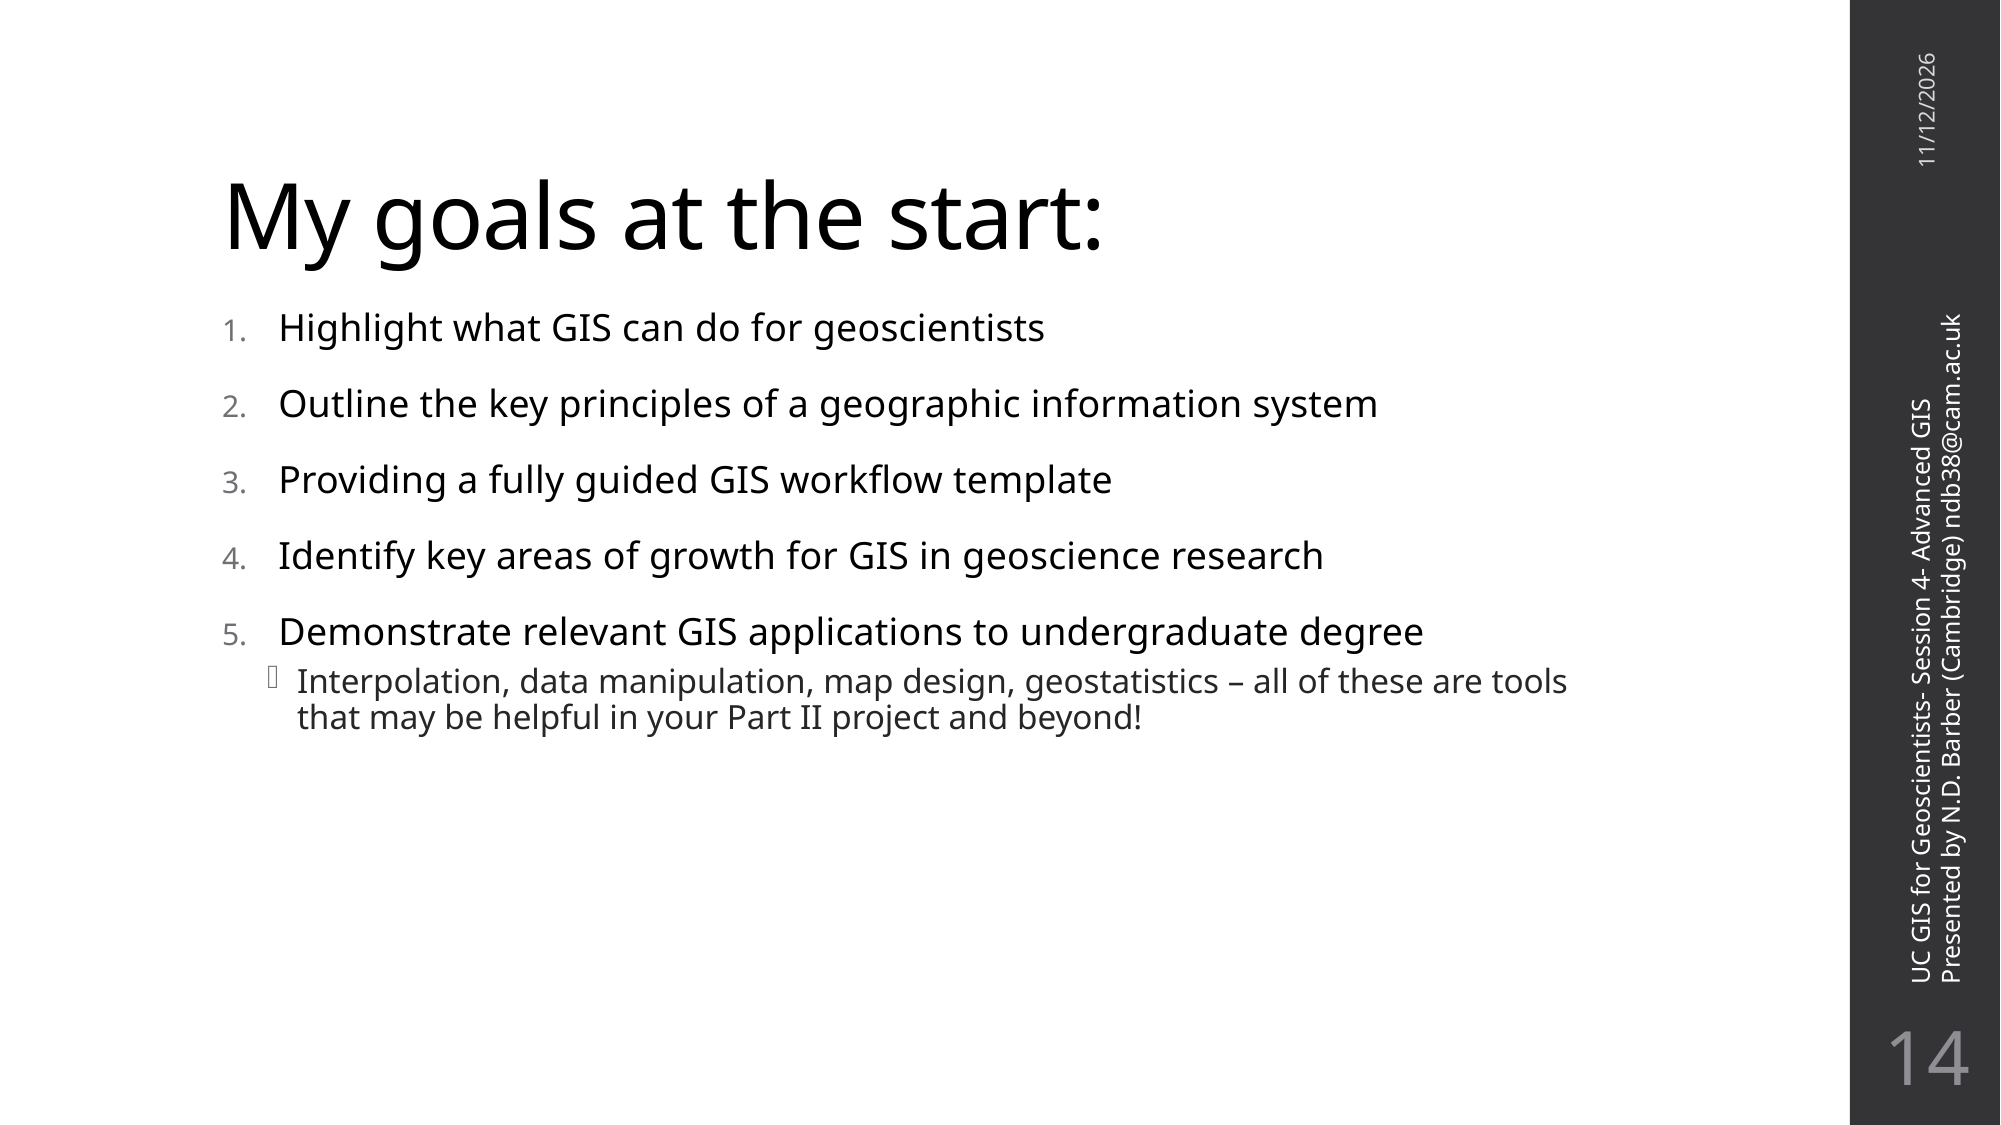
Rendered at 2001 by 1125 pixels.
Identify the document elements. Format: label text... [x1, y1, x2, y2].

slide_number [1897, 37, 1958, 225]
slide_number 13 [1852, 1012, 2000, 1110]
list Highlight what GIS can do for geoscientists Outline the key principles of a geographic information system Providing a fully guided GIS workflow template Identify key areas of growth for GIS in geoscience research Demonstrate relevant GIS applications to undergraduate degree Interpolation, data manipulation, map design, geostatistics – all of these are tools that may be helpful in your Part II project and beyond! [206, 299, 1617, 1014]
title My goals at the start: [206, 60, 1797, 278]
footer UC GIS for Geoscientists- Session 4- Advanced GIS Presented by N.D. Barber (Cambridge) ndb38@cam.ac.uk [1897, 225, 1958, 999]
